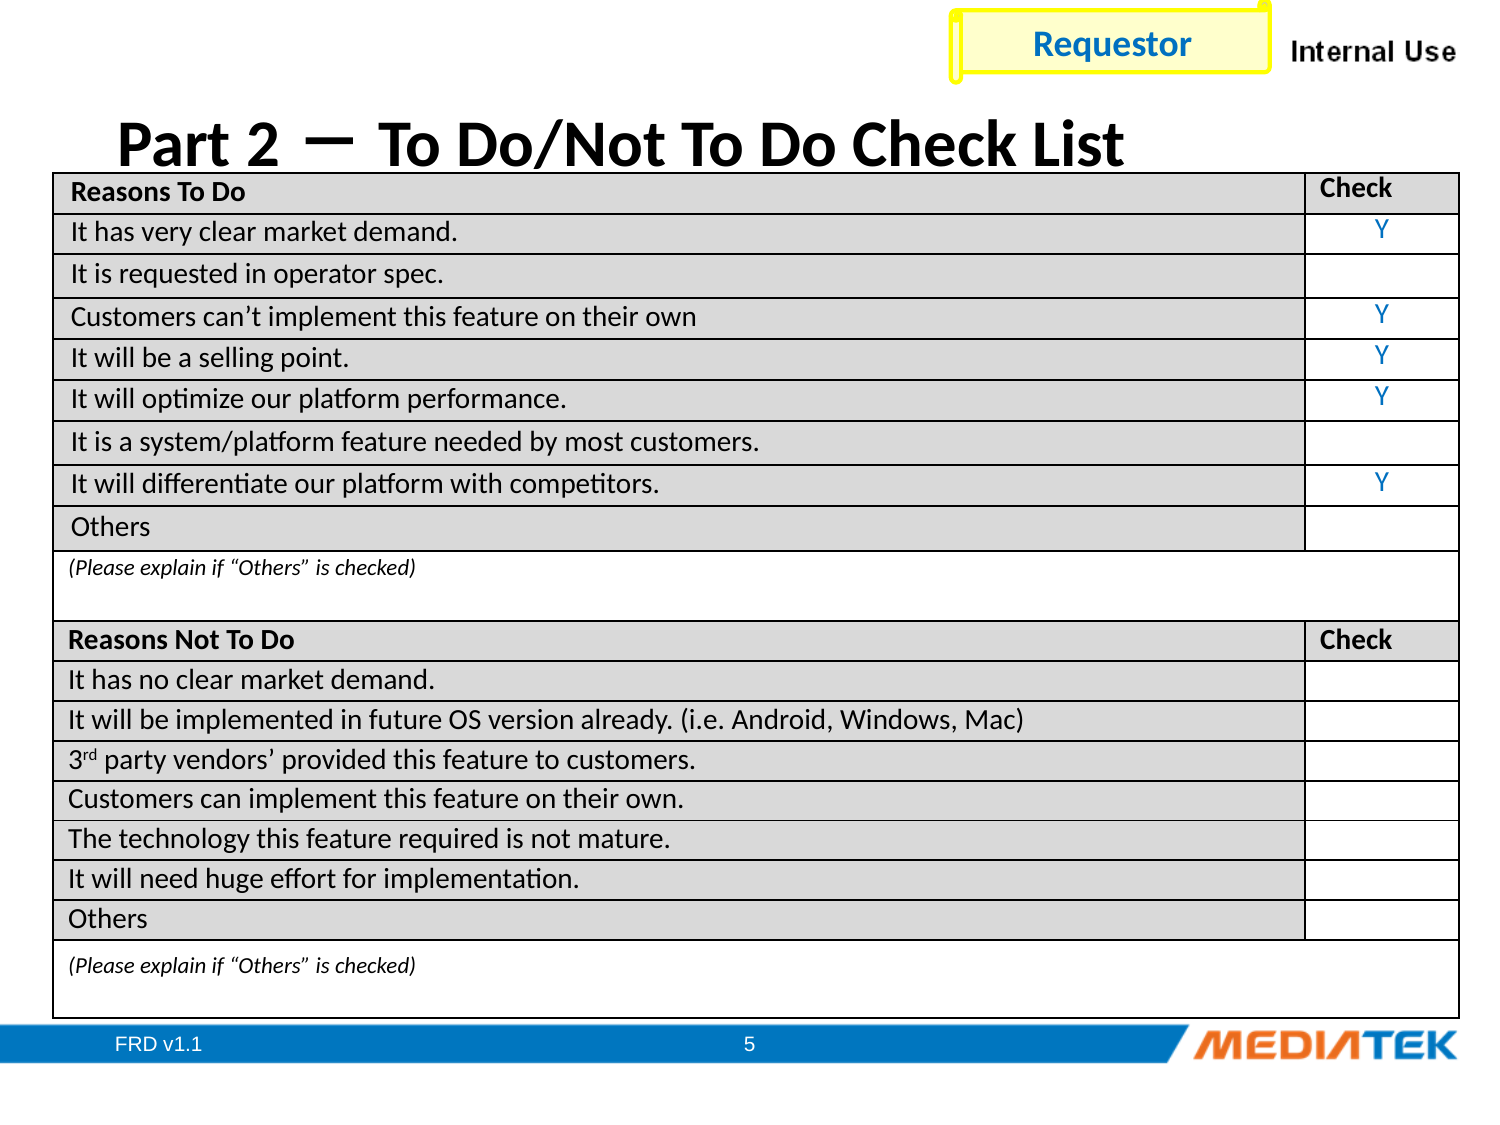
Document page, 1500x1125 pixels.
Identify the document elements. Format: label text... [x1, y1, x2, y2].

table_cell [1306, 702, 1458, 740]
table_cell It will be implemented in future OS version already. (i.e. Android, Windows, Mac) [54, 702, 1304, 740]
table_cell It is requested in operator spec. [54, 255, 1304, 297]
title Part 2－To Do/Not To Do Check List [101, 62, 1425, 172]
table_cell It will need huge effort for implementation. [54, 861, 1304, 899]
table_cell [1306, 422, 1458, 464]
table_cell [1306, 821, 1458, 859]
footer FRD v1.1 [99, 1022, 573, 1090]
table_cell It has no clear market demand. [54, 662, 1304, 700]
table_cell [1306, 782, 1458, 820]
table_cell [1306, 255, 1458, 297]
table_cell 3rd party vendors’ provided this feature to customers. [54, 742, 1304, 780]
table_cell [1306, 662, 1458, 700]
table_cell Customers can implement this feature on their own. [54, 782, 1304, 820]
table_cell Y [1306, 299, 1458, 338]
table_cell [1306, 901, 1458, 939]
table_cell It is a system/platform feature needed by most customers. [54, 422, 1304, 464]
table_cell [1306, 507, 1458, 550]
text_box Requestor [948, 0, 1272, 85]
table_cell Customers can’t implement this feature on their own [54, 299, 1304, 338]
table_header Reasons To Do [54, 174, 1304, 213]
picture [0, 0, 1500, 1125]
table_cell Y [1306, 381, 1458, 420]
table_cell [1306, 742, 1458, 780]
table_header Reasons Not To Do [54, 622, 1304, 660]
table_cell It will differentiate our platform with competitors. [54, 466, 1304, 505]
table_cell [1306, 861, 1458, 899]
table_cell It has very clear market demand. [54, 215, 1304, 253]
table_cell The technology this feature required is not mature. [54, 821, 1304, 859]
table_cell Y [1306, 340, 1458, 379]
table_cell It will be a selling point. [54, 340, 1304, 379]
table_cell Others [54, 901, 1304, 939]
table_cell Y [1306, 215, 1458, 253]
table_cell Others [54, 507, 1304, 550]
table_header Check [1306, 174, 1458, 213]
table_cell It will optimize our platform performance. [54, 381, 1304, 420]
table_header Check [1306, 622, 1458, 660]
slide_number 5 [711, 1022, 789, 1090]
table_cell Y [1306, 466, 1458, 505]
table_cell (Please explain if “Others” is checked) [54, 552, 1458, 620]
table_cell (Please explain if “Others” is checked) [54, 941, 1458, 1017]
